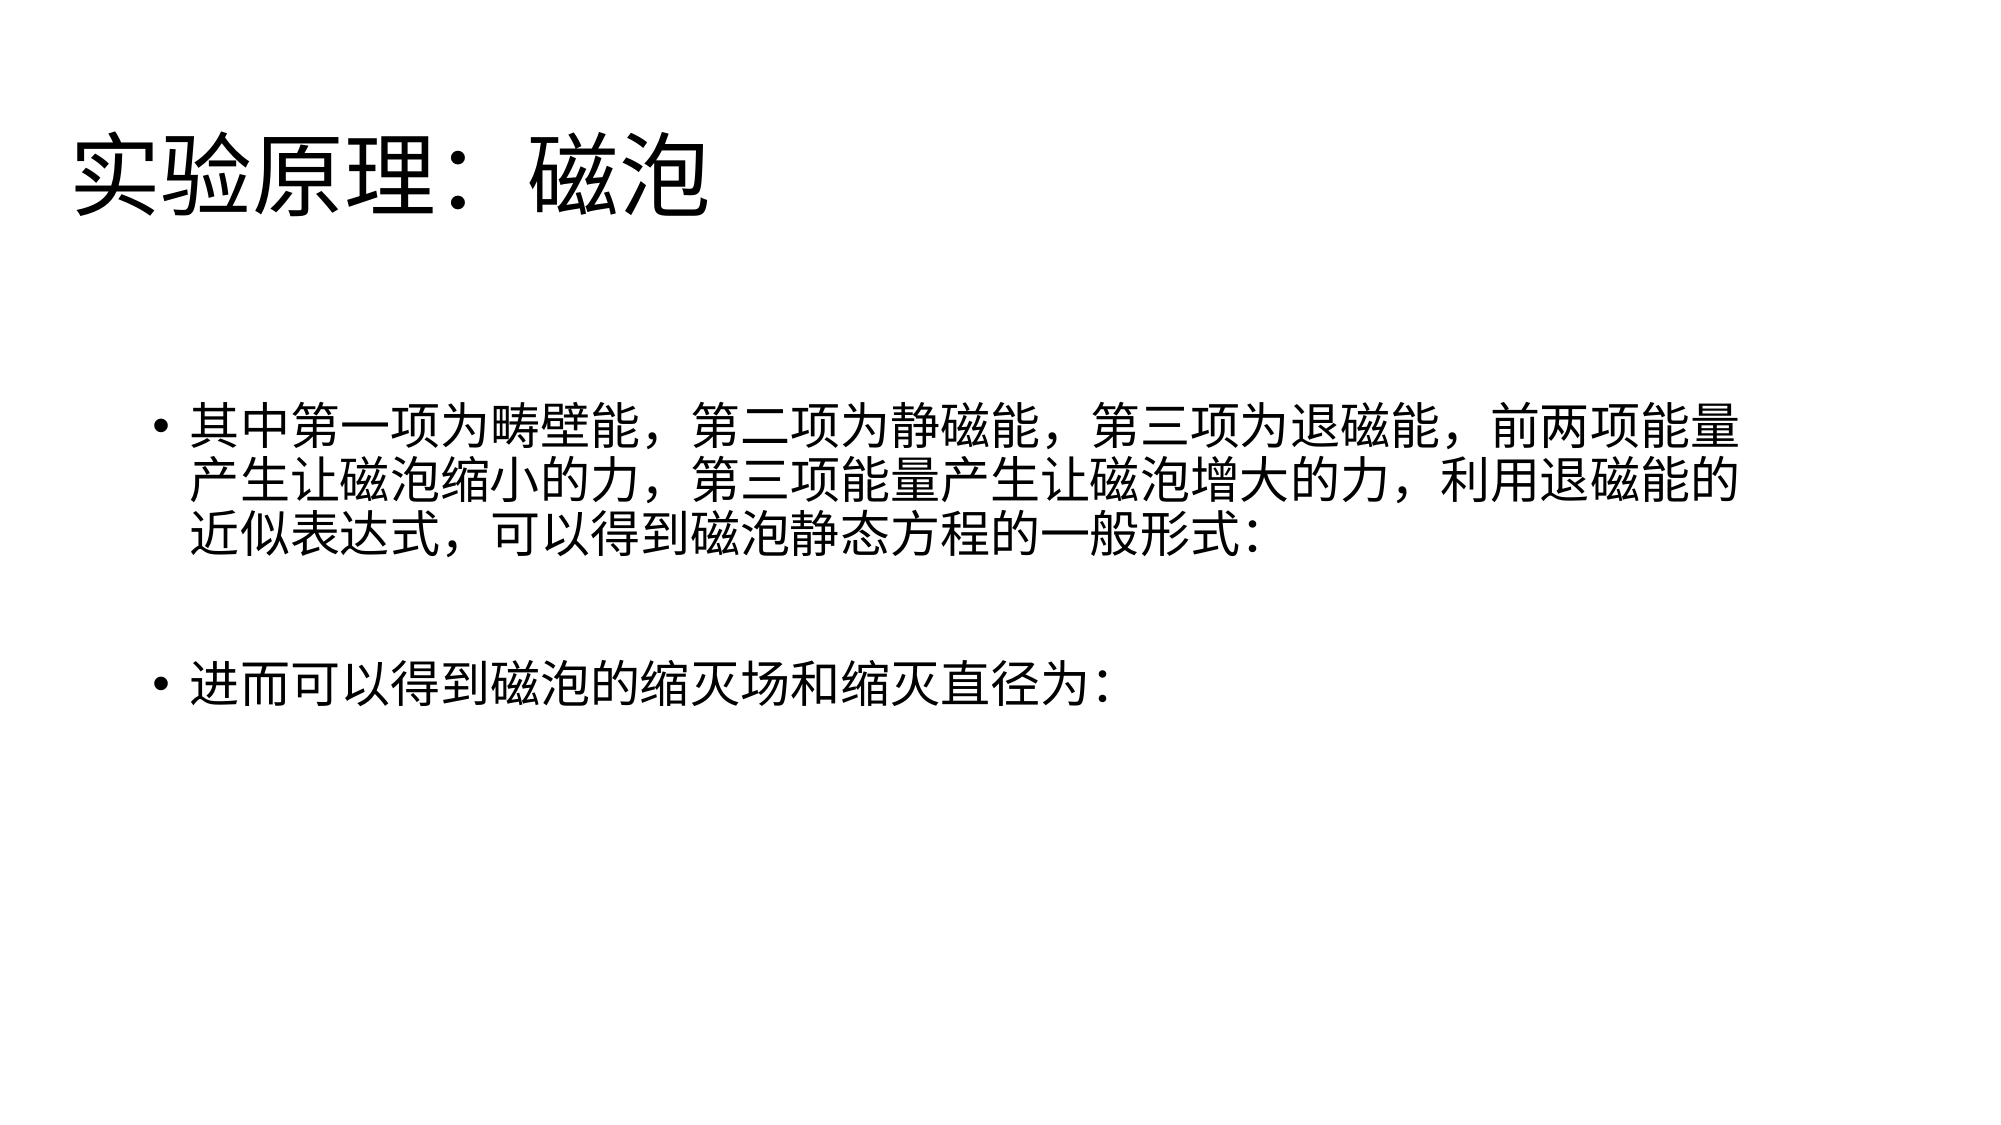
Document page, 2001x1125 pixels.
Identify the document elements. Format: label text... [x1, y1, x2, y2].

title 实验原理：磁泡 [54, 71, 1780, 289]
